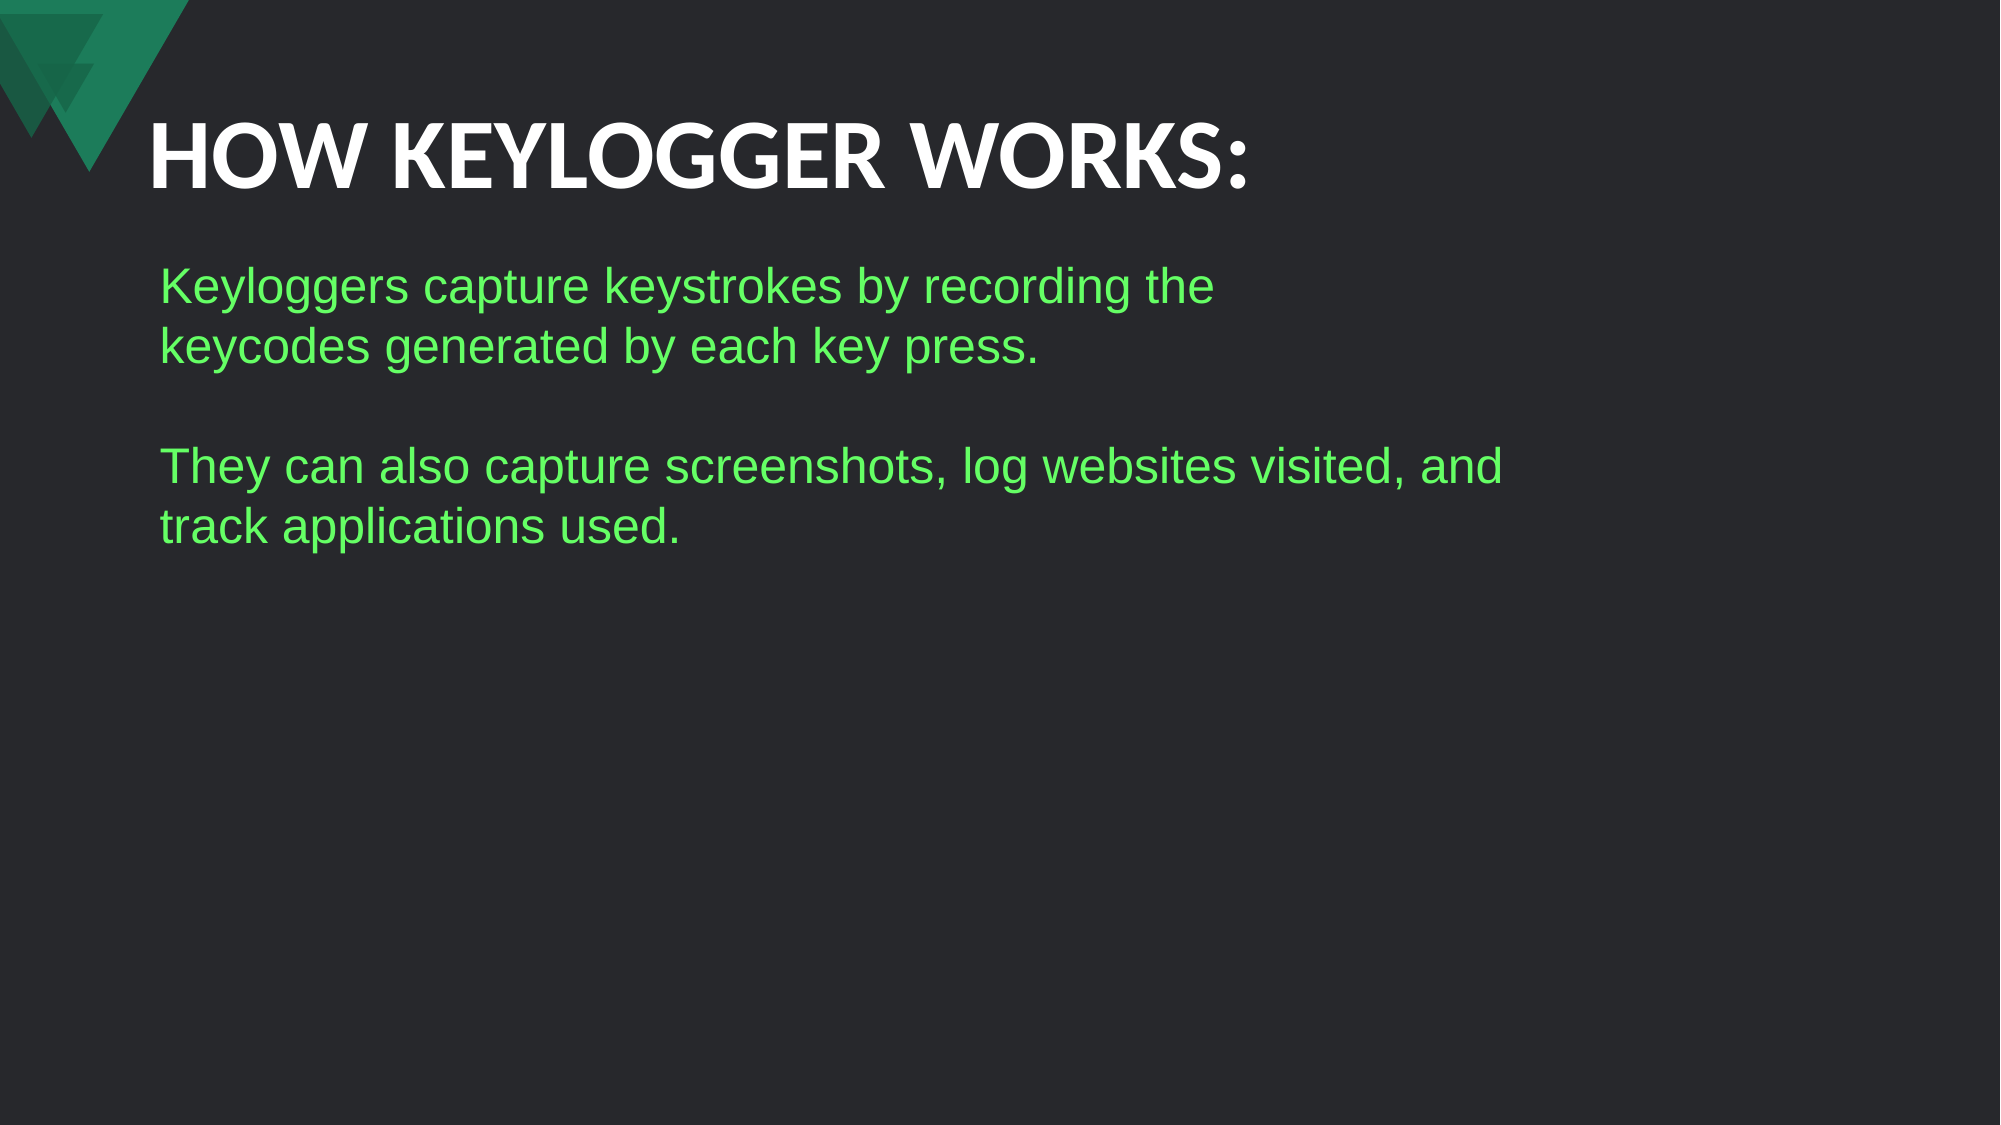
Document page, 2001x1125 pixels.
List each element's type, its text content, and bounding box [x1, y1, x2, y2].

text_box HOW KEYLOGGER WORKS: [148, 88, 1901, 209]
text_box Keyloggers capture keystrokes by recording the keycodes generated by each key press. They can also capture screenshots, log websites visited, and track applications used. [144, 246, 1563, 681]
text_box [123, 63, 1876, 185]
